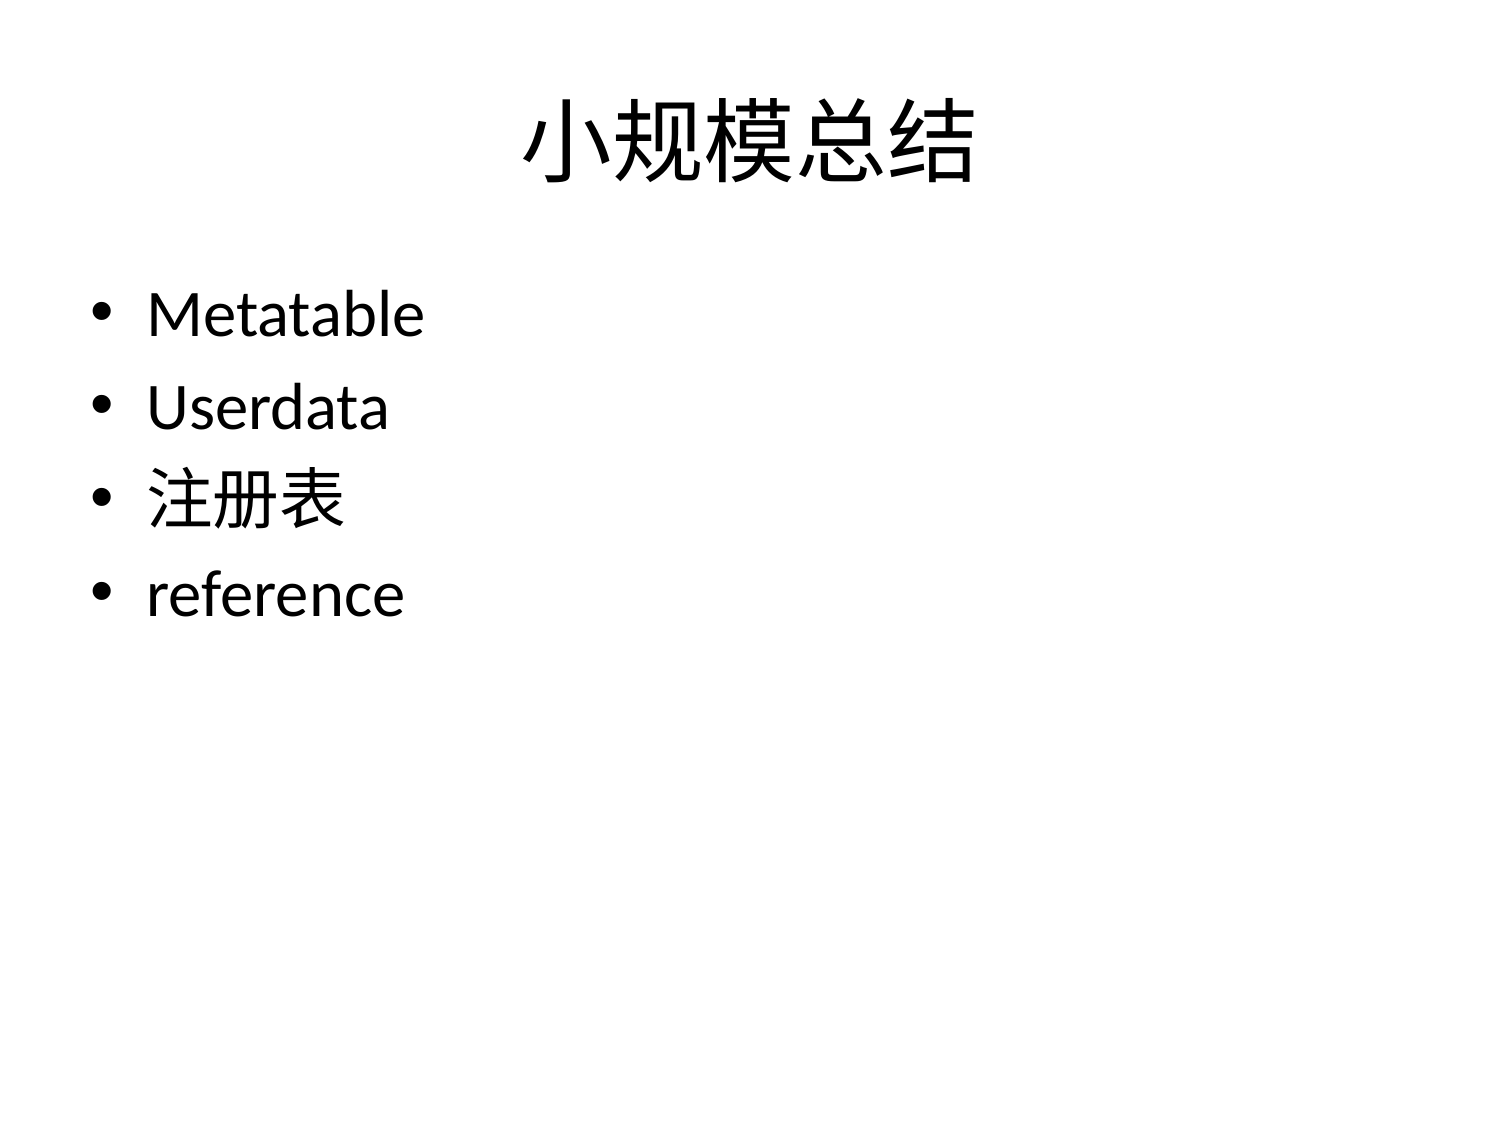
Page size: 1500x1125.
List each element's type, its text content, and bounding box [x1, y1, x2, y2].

list Metatable Userdata 注册表 reference [75, 262, 1425, 1005]
title 小规模总结 [75, 45, 1425, 233]
